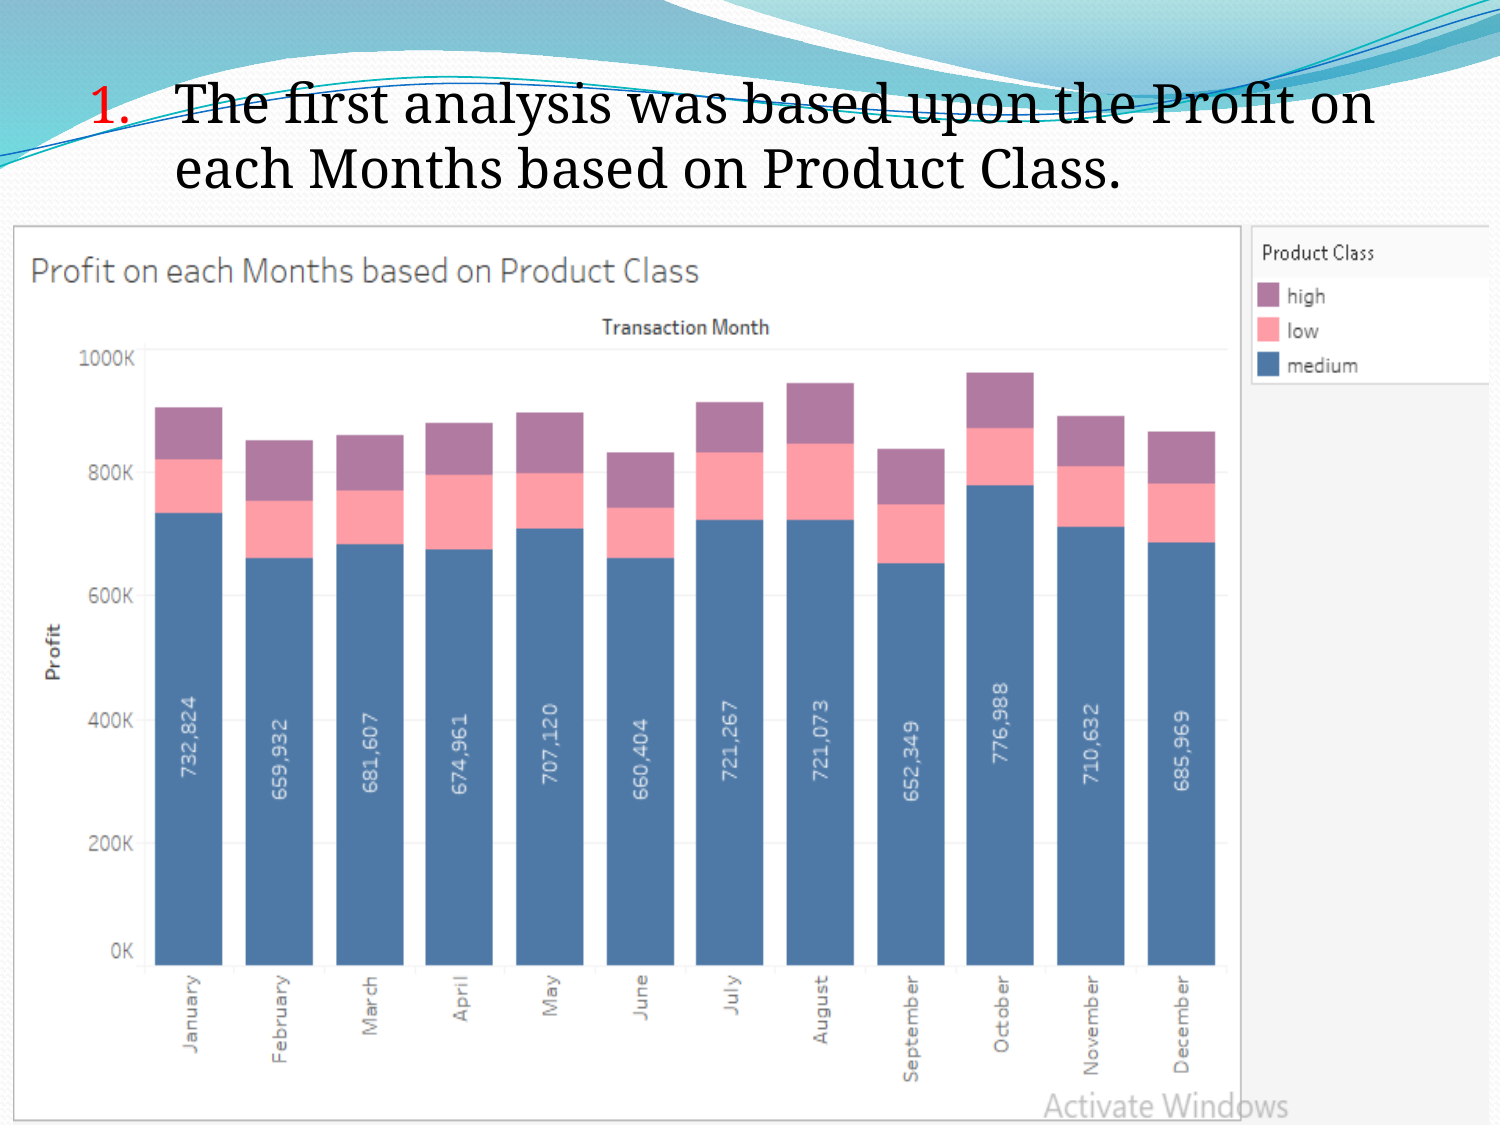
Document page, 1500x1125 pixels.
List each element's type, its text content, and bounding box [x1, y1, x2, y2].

list The first analysis was based upon the Profit on each Months based on Product Class. [75, 62, 1425, 224]
picture [13, 224, 1489, 1125]
